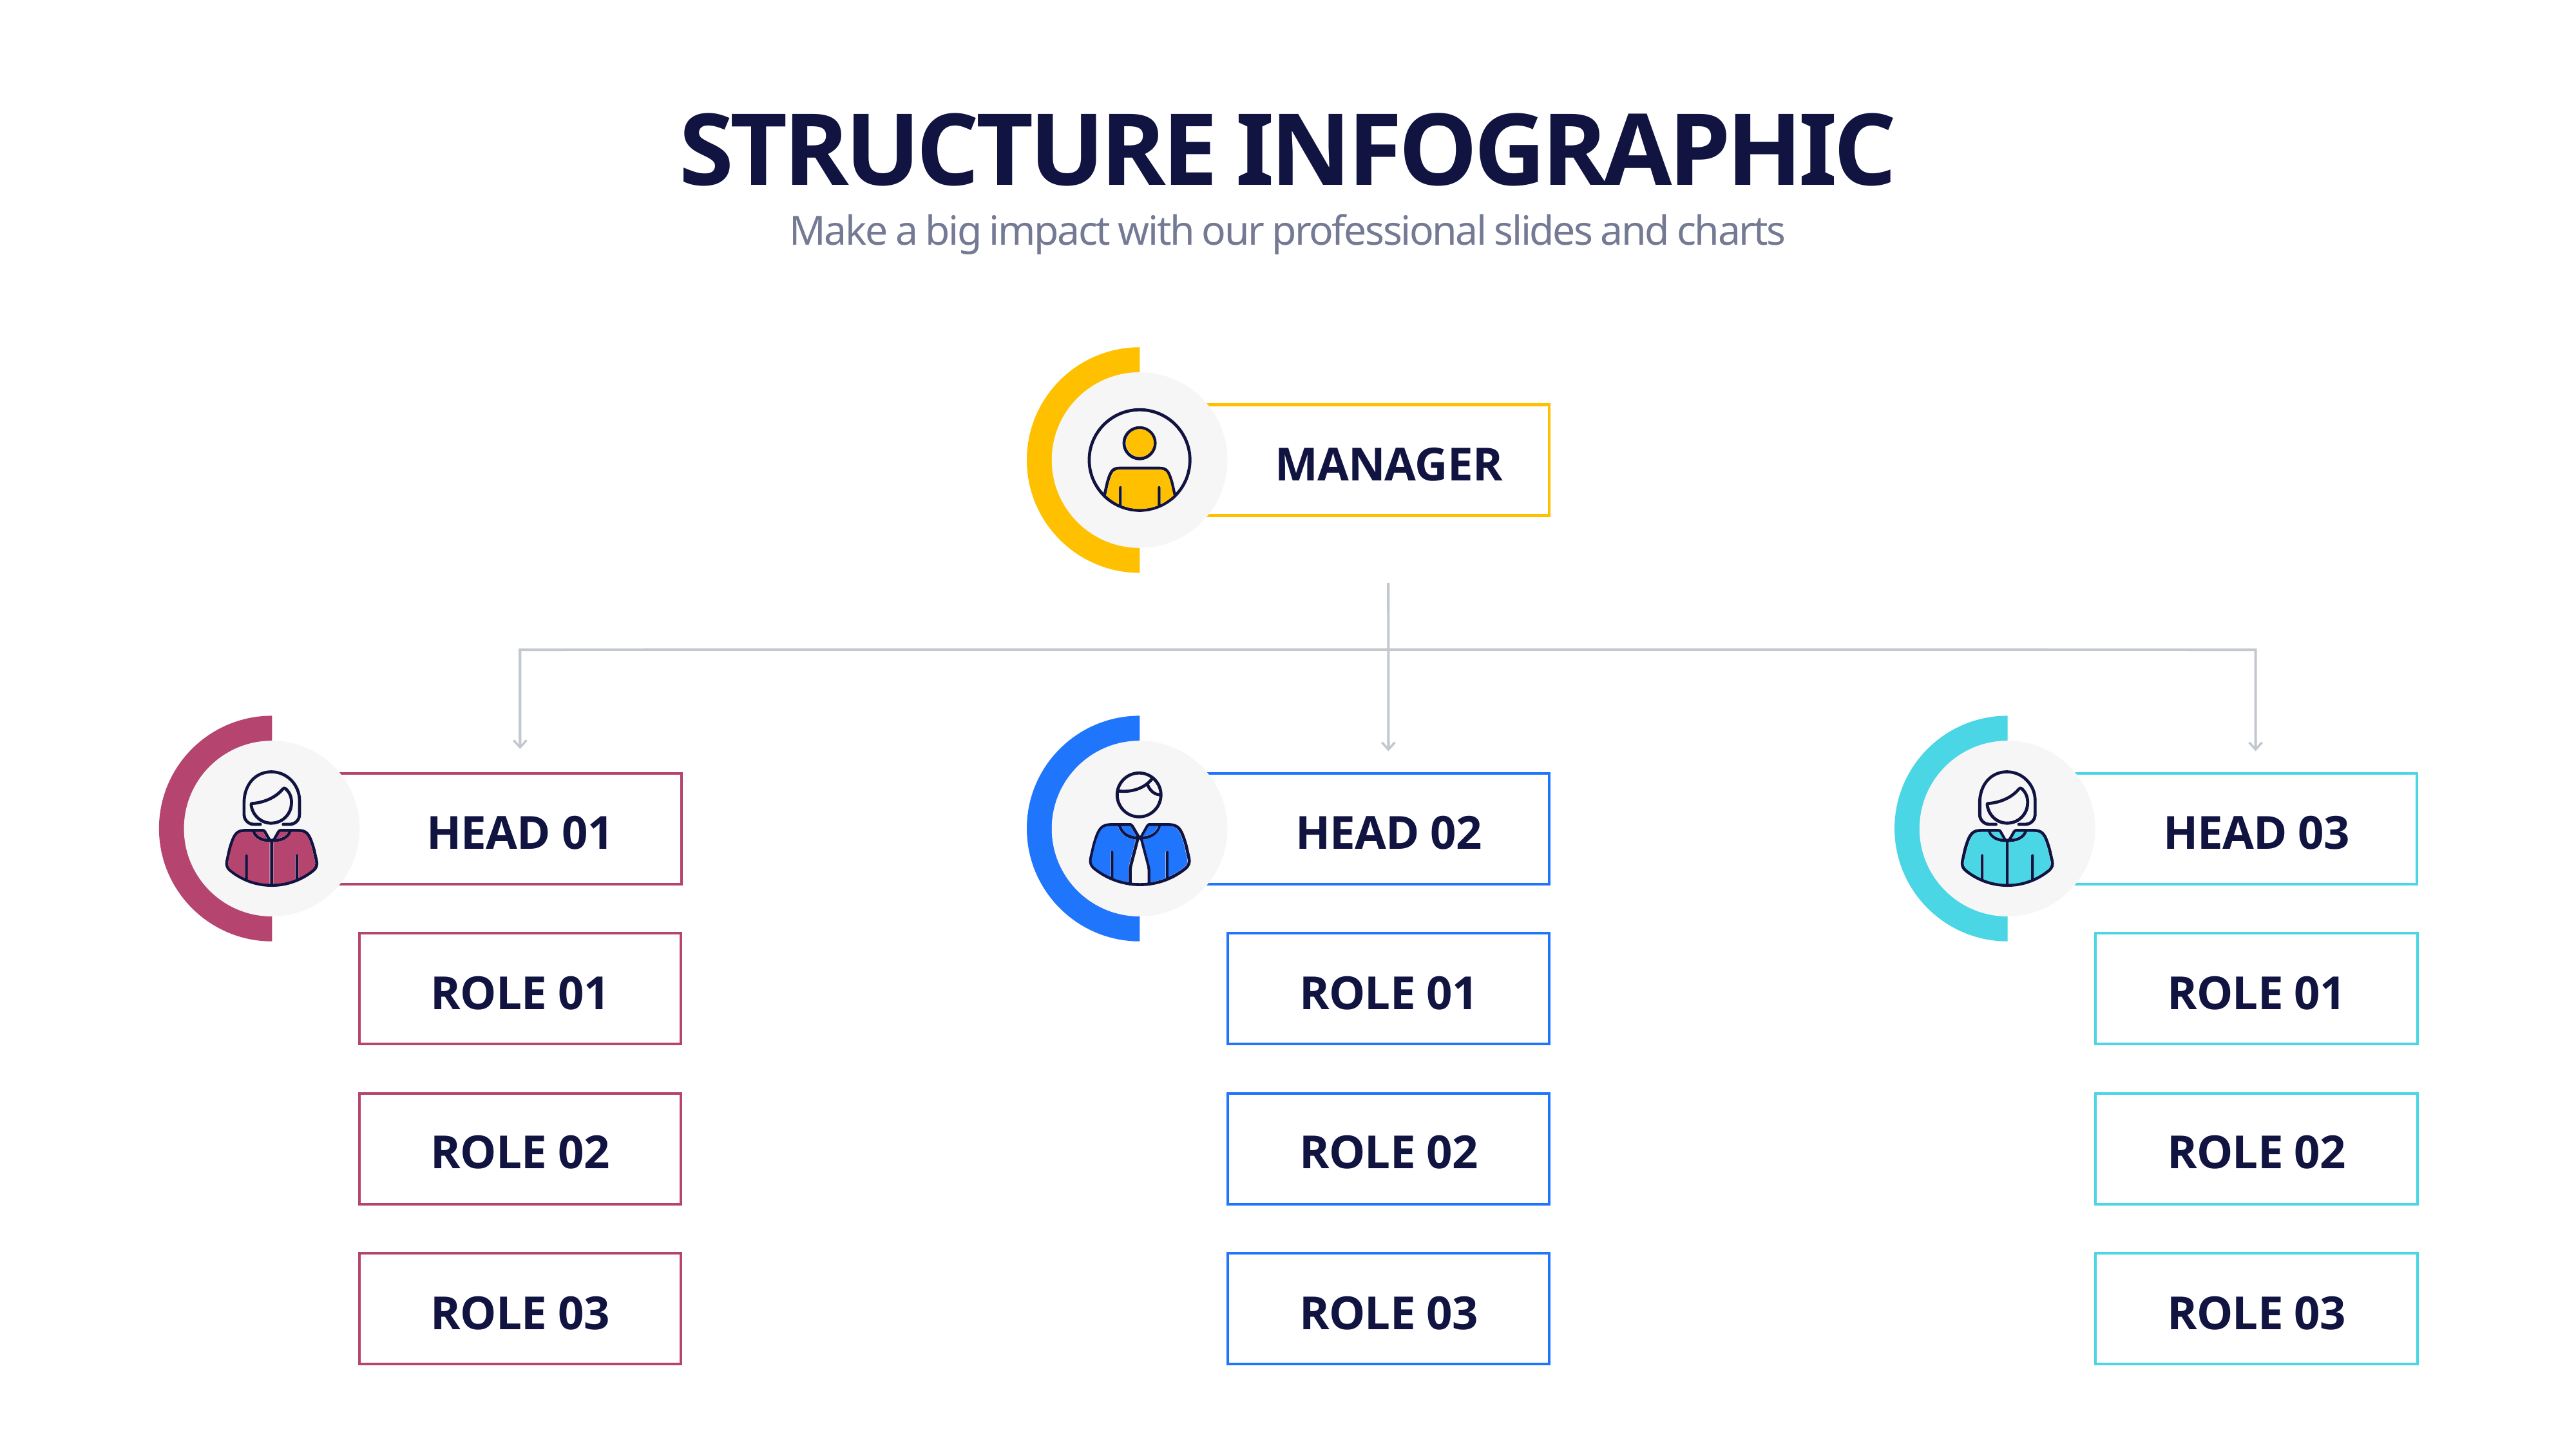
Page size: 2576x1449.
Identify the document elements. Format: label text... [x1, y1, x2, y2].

text_box [2076, 773, 2418, 884]
text_box [242, 770, 301, 826]
text_box ROLE 01 [2106, 958, 2407, 1023]
text_box [225, 829, 319, 887]
text_box Make a big impact with our professional slides and charts [160, 200, 2416, 258]
text_box [2095, 933, 2418, 1045]
text_box ROLE 02 [370, 1118, 671, 1182]
text_box [1208, 773, 1549, 884]
text_box [1087, 408, 1192, 512]
text_box [1208, 404, 1549, 516]
text_box [1894, 751, 2008, 942]
text_box ROLE 03 [1239, 1278, 1539, 1343]
text_box [1051, 372, 1228, 548]
text_box [359, 1253, 681, 1364]
text_box [1919, 751, 2095, 916]
text_box ROLE 02 [1239, 1118, 1539, 1182]
text_box [1115, 771, 1163, 819]
text_box [341, 773, 682, 884]
text_box [1227, 1094, 1549, 1205]
text_box [1051, 750, 1228, 916]
text_box [2095, 1094, 2418, 1205]
text_box ROLE 02 [2106, 1118, 2407, 1182]
text_box [1143, 826, 1188, 882]
text_box [359, 933, 681, 1045]
text_box STRUCTURE INFOGRAPHIC [160, 80, 2416, 200]
text_box [1963, 831, 2006, 884]
text_box HEAD 01 [370, 799, 671, 864]
text_box [227, 831, 270, 884]
text_box [1227, 933, 1549, 1045]
text_box [1978, 770, 2037, 826]
text_box [158, 715, 272, 942]
text_box ROLE 03 [370, 1278, 671, 1343]
text_box HEAD 02 [1239, 799, 1539, 864]
text_box [2008, 831, 2051, 884]
text_box [1106, 469, 1174, 509]
text_box ROLE 01 [370, 958, 671, 1023]
text_box [1089, 823, 1191, 887]
text_box [359, 1094, 681, 1205]
text_box [1126, 429, 1154, 457]
text_box MANAGER [1239, 430, 1539, 495]
text_box [1027, 750, 1140, 942]
text_box [1027, 347, 1140, 573]
text_box [273, 831, 316, 884]
text_box [2095, 1253, 2418, 1364]
text_box [1227, 1253, 1549, 1364]
text_box ROLE 01 [1239, 958, 1539, 1023]
text_box [184, 741, 360, 916]
text_box ROLE 03 [2106, 1278, 2407, 1343]
text_box [1091, 826, 1136, 882]
text_box HEAD 03 [2106, 799, 2407, 864]
text_box [1960, 829, 2054, 887]
text_box [512, 649, 2264, 752]
